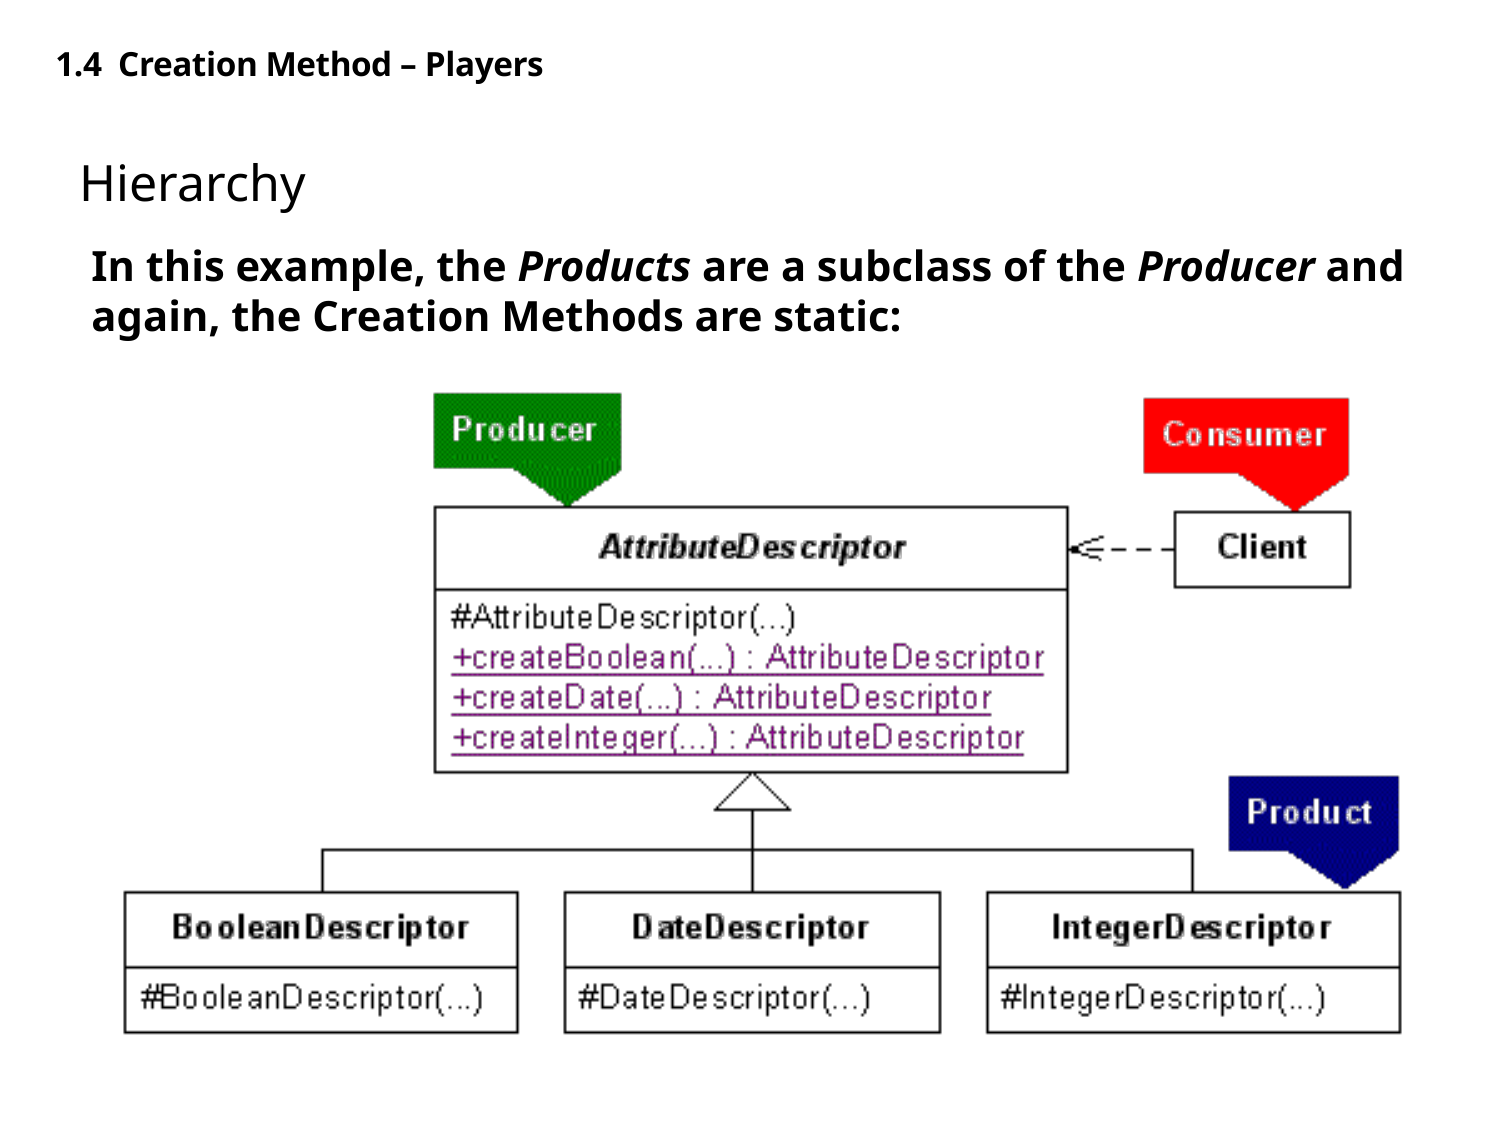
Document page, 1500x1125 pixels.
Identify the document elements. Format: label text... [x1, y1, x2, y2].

picture [111, 389, 1412, 1047]
text_box 1.4 Creation Method – Players [40, 27, 1090, 91]
text_box Hierarchy [64, 113, 1436, 219]
text_box In this example, the Products are a subclass of the Producer and again, the Creation Methods are static: [76, 231, 1436, 347]
